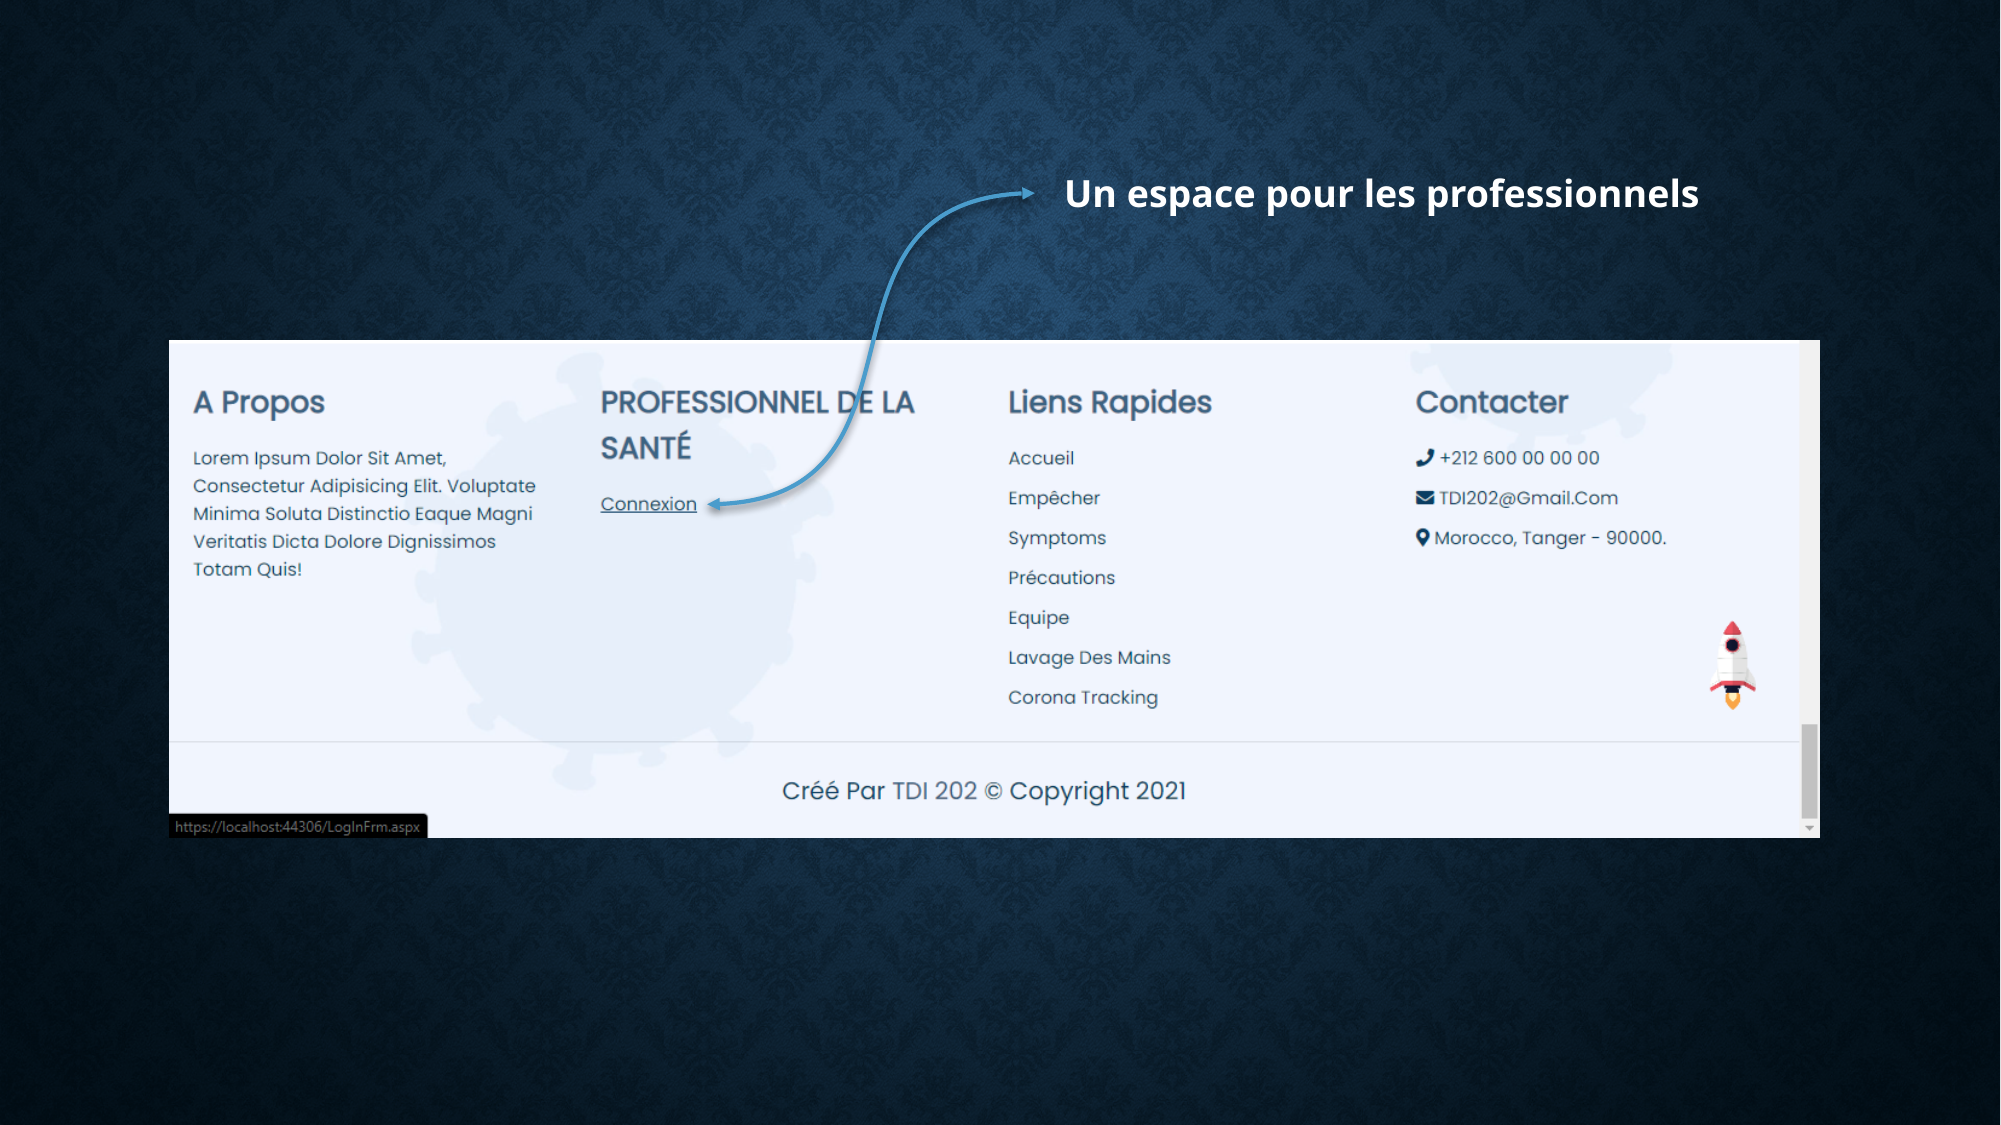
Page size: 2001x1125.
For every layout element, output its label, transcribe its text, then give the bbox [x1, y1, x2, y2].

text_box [706, 192, 1036, 505]
text_box Un espace pour les professionnels [994, 162, 1761, 223]
picture [168, 339, 1820, 839]
